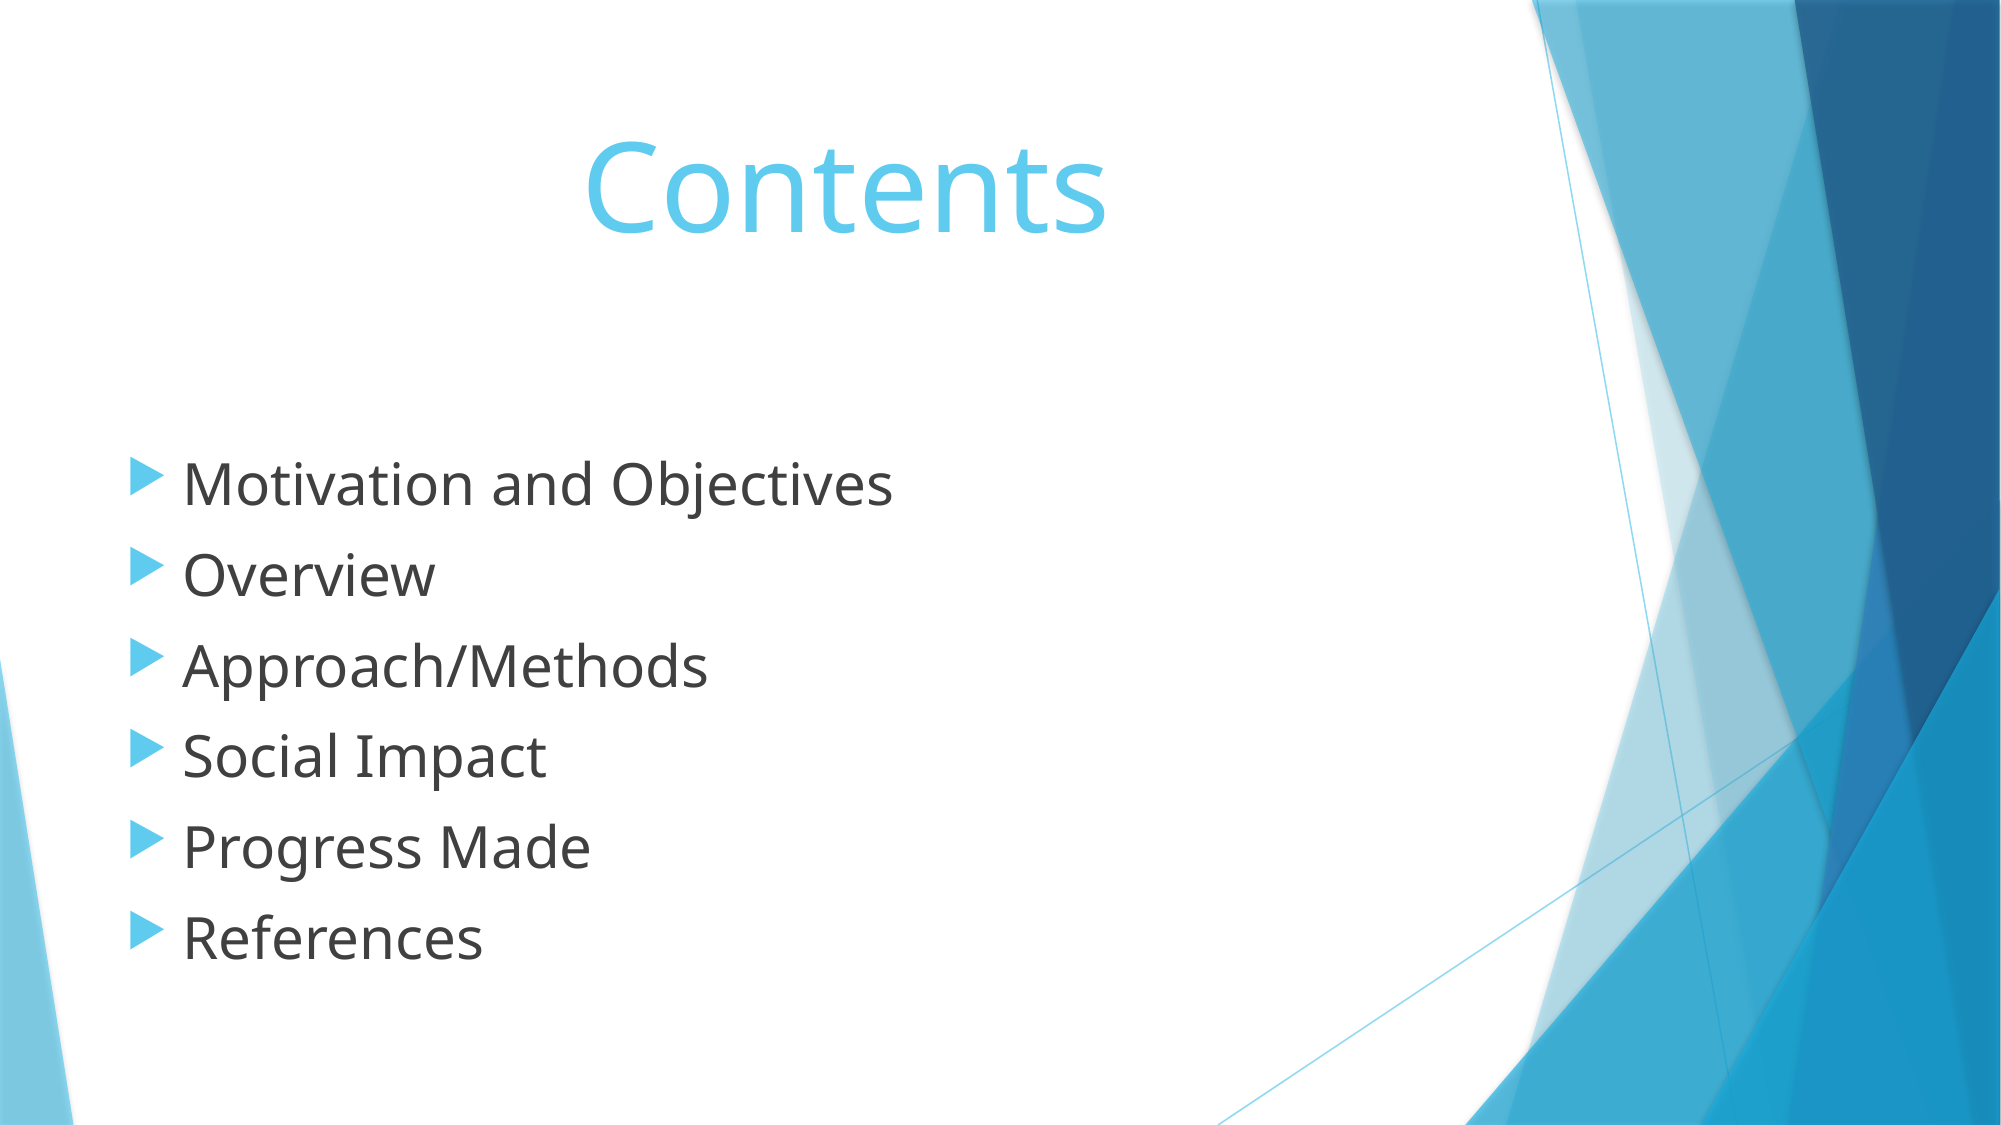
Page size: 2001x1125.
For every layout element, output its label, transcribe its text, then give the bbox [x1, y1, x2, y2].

title Contents [111, 99, 1522, 317]
list Motivation and Objectives Overview Approach/Methods Social Impact Progress Made References [111, 439, 1522, 1077]
